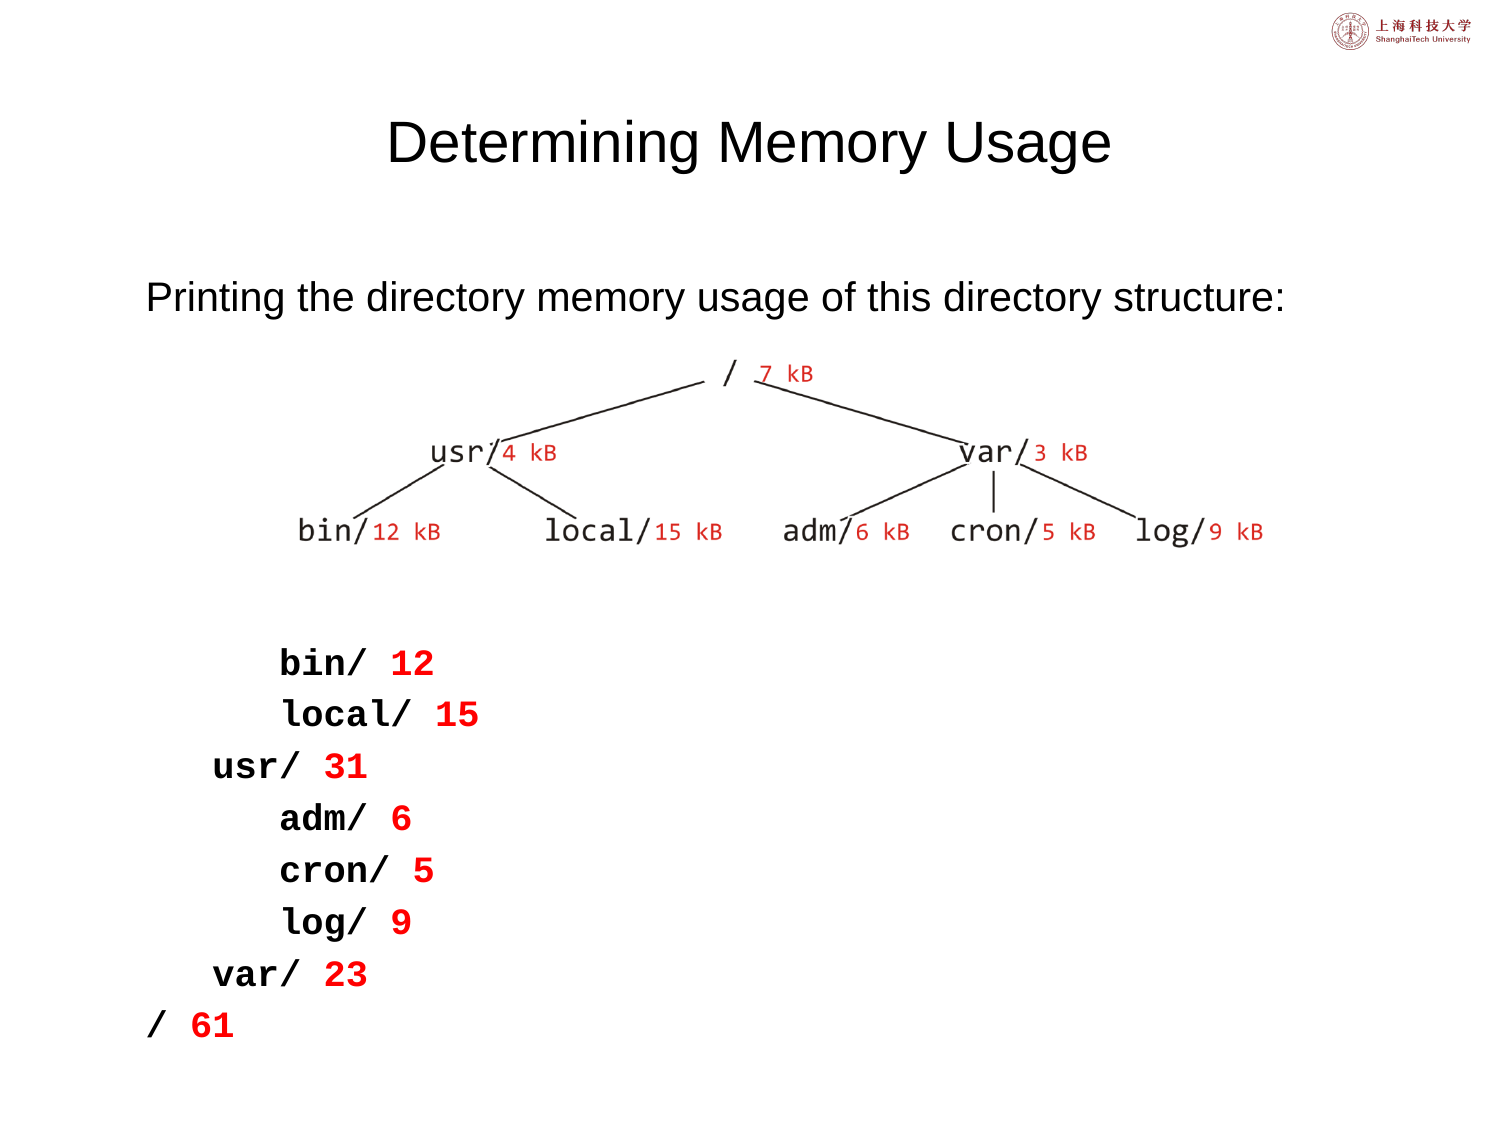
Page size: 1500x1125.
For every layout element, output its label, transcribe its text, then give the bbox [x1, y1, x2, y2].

picture [1327, 0, 1478, 109]
title Determining Memory Usage [74, 44, 1426, 233]
list Printing the directory memory usage of this directory structure: bin/ 12 local/ 15 usr/ 31 adm/ 6 cron/ 5 log/ 9 var/ 23 / 61 [74, 262, 1426, 1059]
picture [289, 350, 1271, 551]
